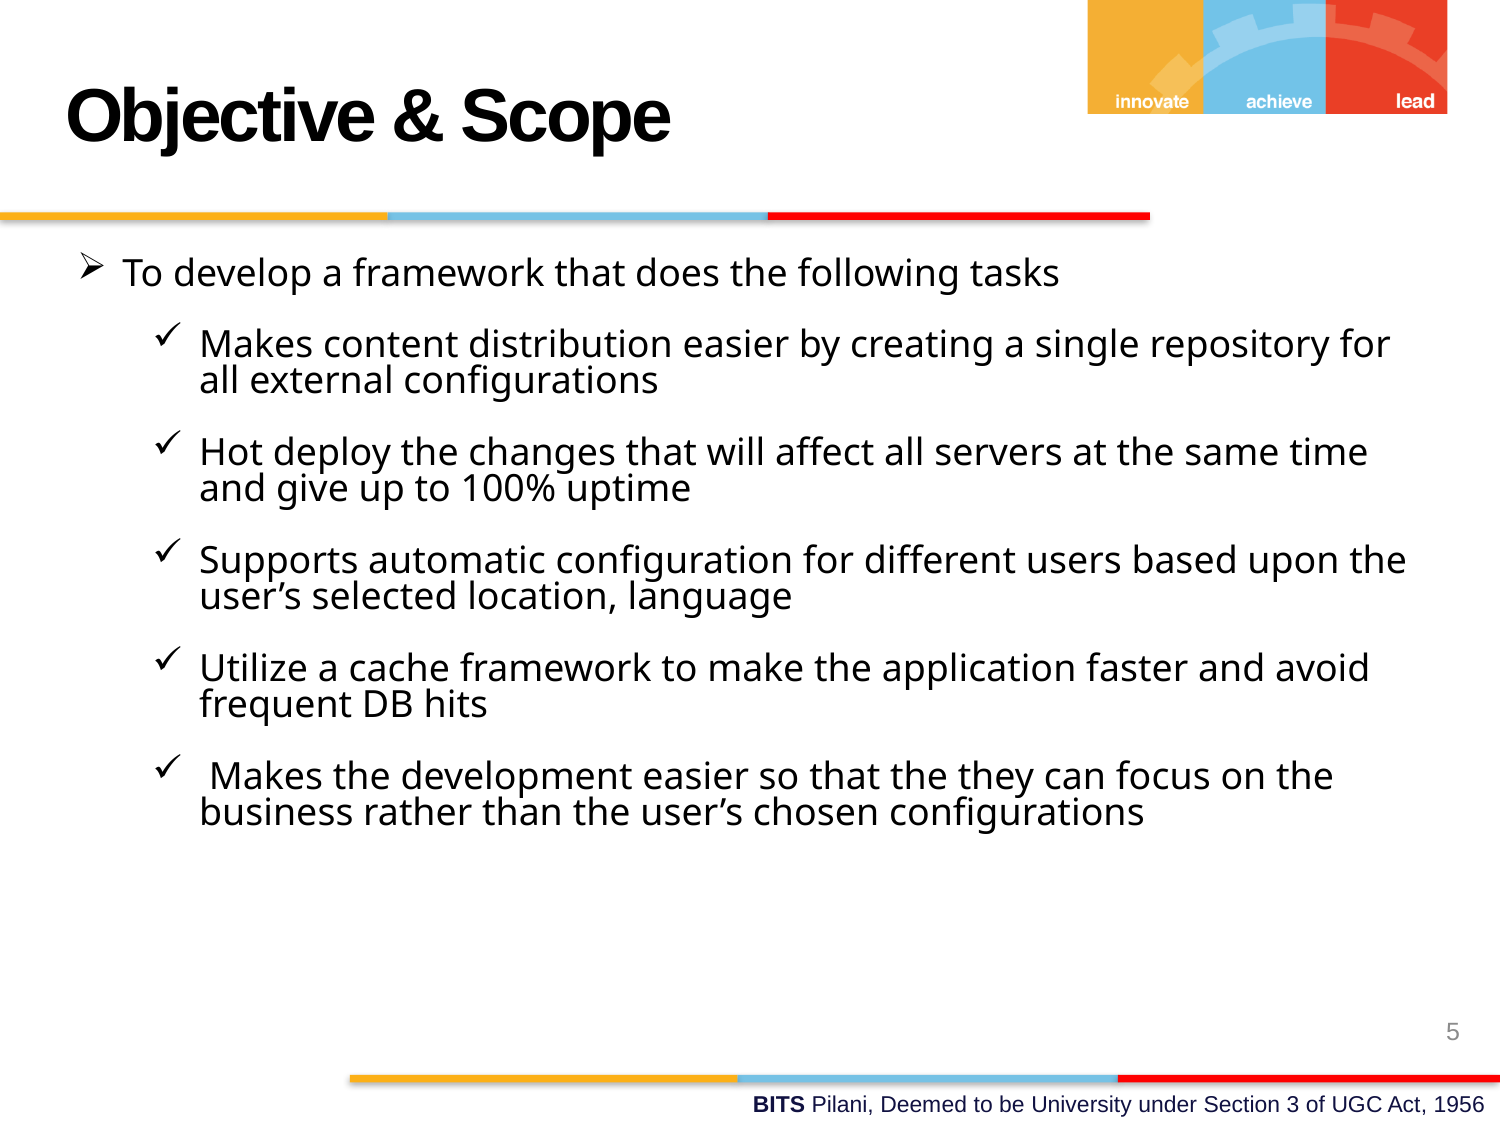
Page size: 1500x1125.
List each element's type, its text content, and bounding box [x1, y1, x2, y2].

list Objective & Scope [49, 24, 1088, 213]
picture [1087, 0, 1448, 114]
text_box To develop a framework that does the following tasks Makes content distribution easier by creating a single repository for all external configurations Hot deploy the changes that will affect all servers at the same time and give up to 100% uptime Supports automatic configuration for different users based upon the user’s selected location, language Utilize a cache framework to make the application faster and avoid frequent DB hits Makes the development easier so that the they can focus on the business rather than the user’s chosen configurations [62, 249, 1438, 841]
slide_number 5 [1125, 999, 1475, 1060]
